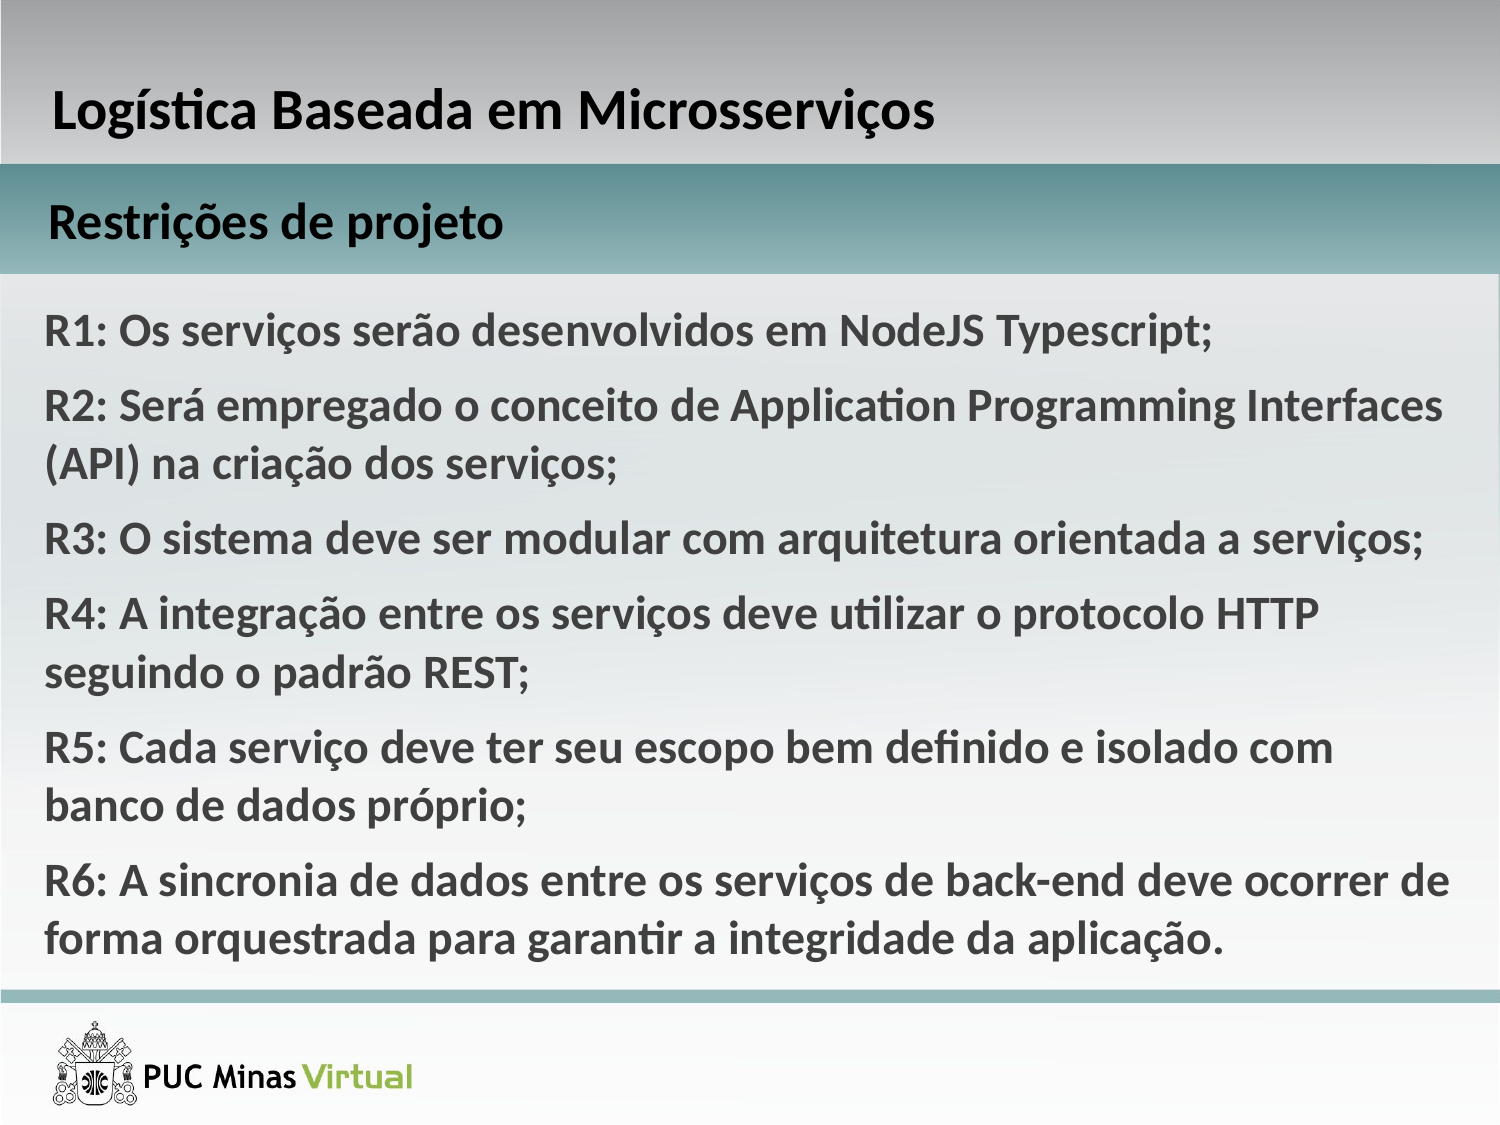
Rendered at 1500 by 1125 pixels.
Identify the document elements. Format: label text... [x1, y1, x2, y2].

text_box R1: Os serviços serão desenvolvidos em NodeJS Typescript; R2: Será empregado o conceito de Application Programming Interfaces (API) na criação dos serviços; R3: O sistema deve ser modular com arquitetura orientada a serviços; R4: A integração entre os serviços deve utilizar o protocolo HTTP seguindo o padrão REST; R5: Cada serviço deve ter seu escopo bem definido e isolado com banco de dados próprio; R6: A sincronia de dados entre os serviços de back-end deve ocorrer de forma orquestrada para garantir a integridade da aplicação. [29, 290, 1478, 967]
text_box [0, 162, 1500, 275]
picture [0, 275, 1500, 1125]
picture [0, 0, 1500, 162]
text_box Logística Baseada em Microsserviços [37, 75, 1486, 149]
text_box Restrições de projeto [33, 180, 1467, 258]
